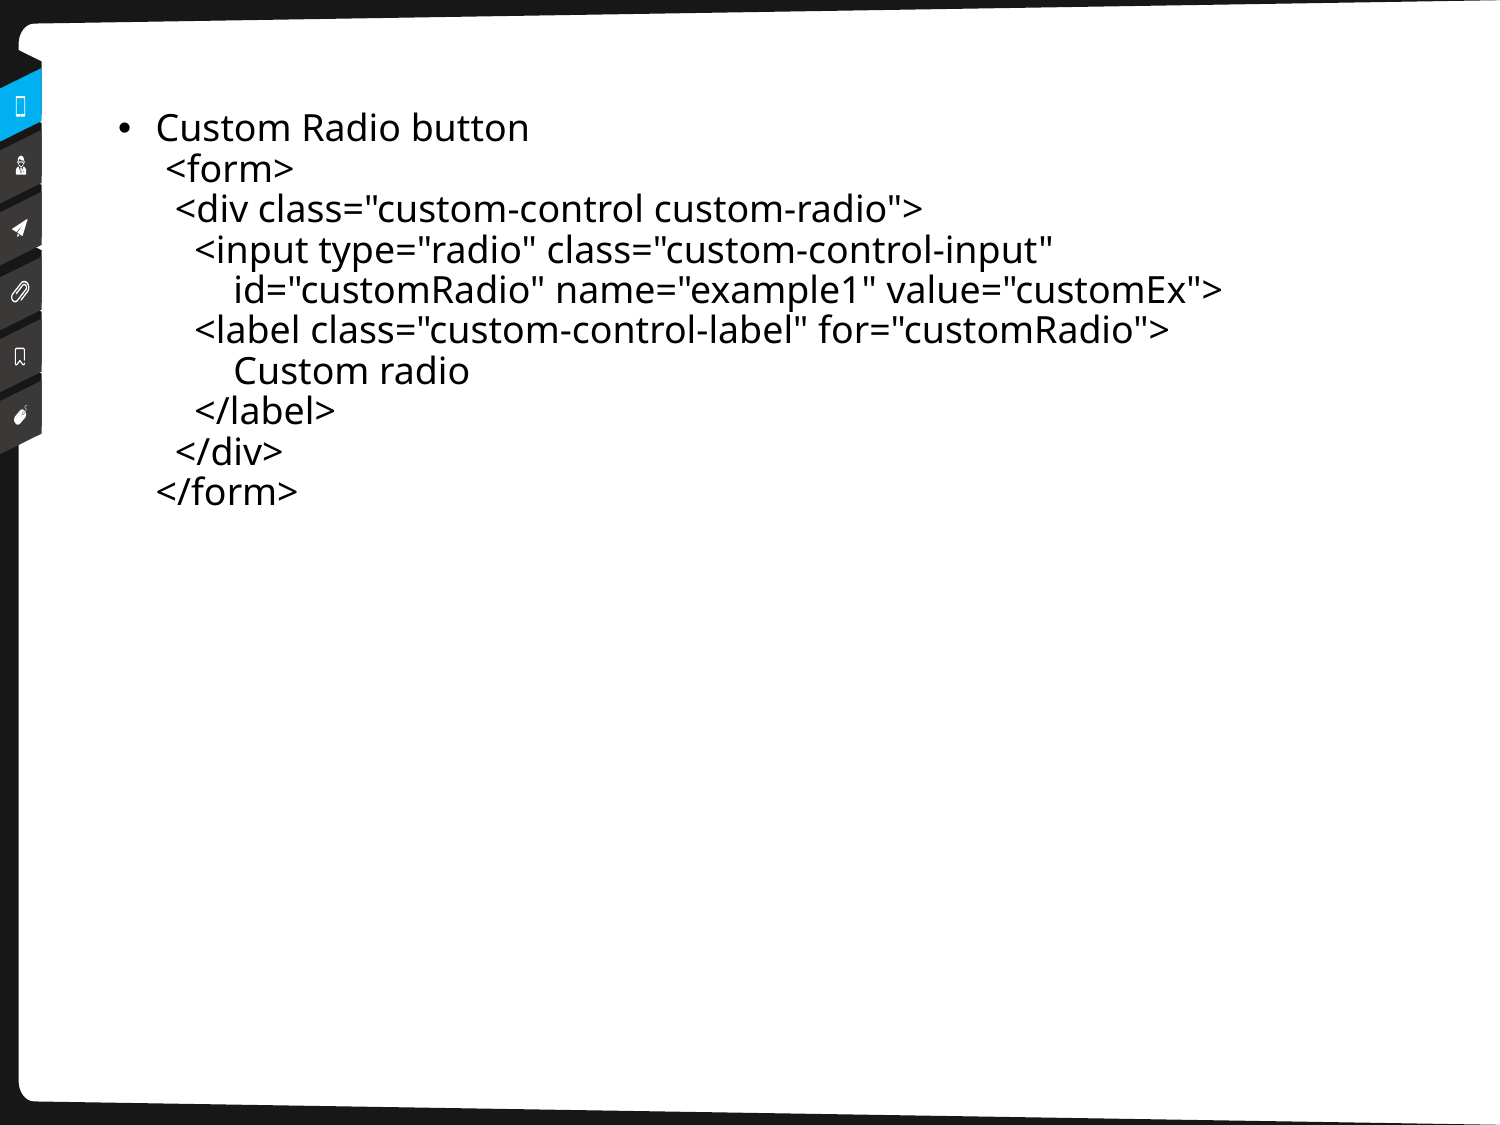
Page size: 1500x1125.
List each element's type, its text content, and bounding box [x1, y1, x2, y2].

list Custom Radio button <form> <div class="custom-control custom-radio"> <input type="radio" class="custom-control-input" id="customRadio" name="example1" value="customEx"> <label class="custom-control-label" for="customRadio"> Custom radio </label> </div> </form> [103, 101, 1447, 1014]
